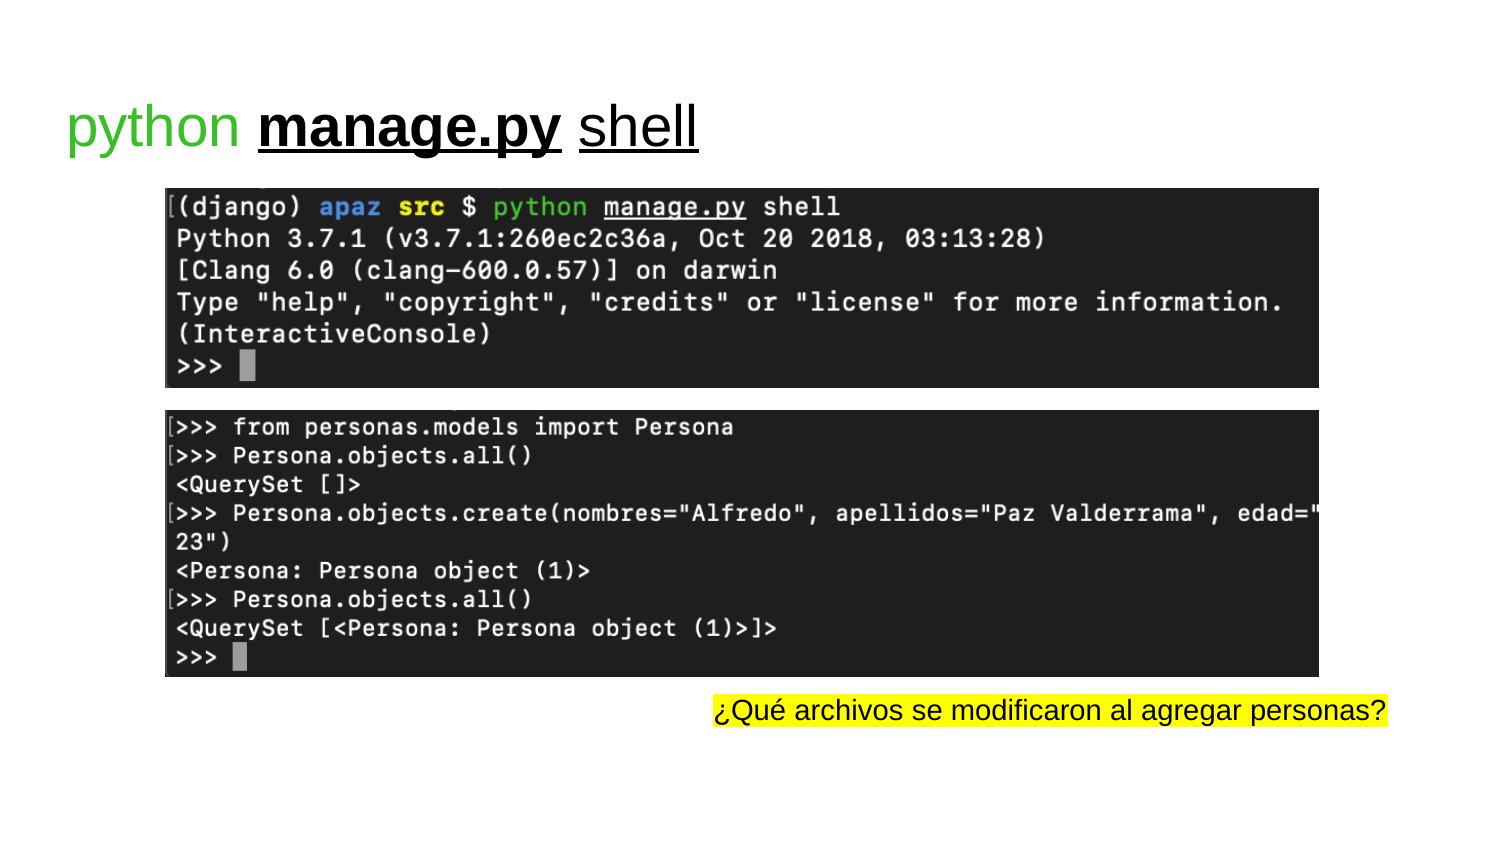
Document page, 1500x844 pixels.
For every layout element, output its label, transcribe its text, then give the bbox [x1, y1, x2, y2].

text_box ¿Qué archivos se modificaron al agregar personas? [543, 676, 1403, 749]
title python manage.py shell [51, 72, 1449, 167]
picture [164, 409, 1319, 677]
picture [164, 188, 1319, 389]
